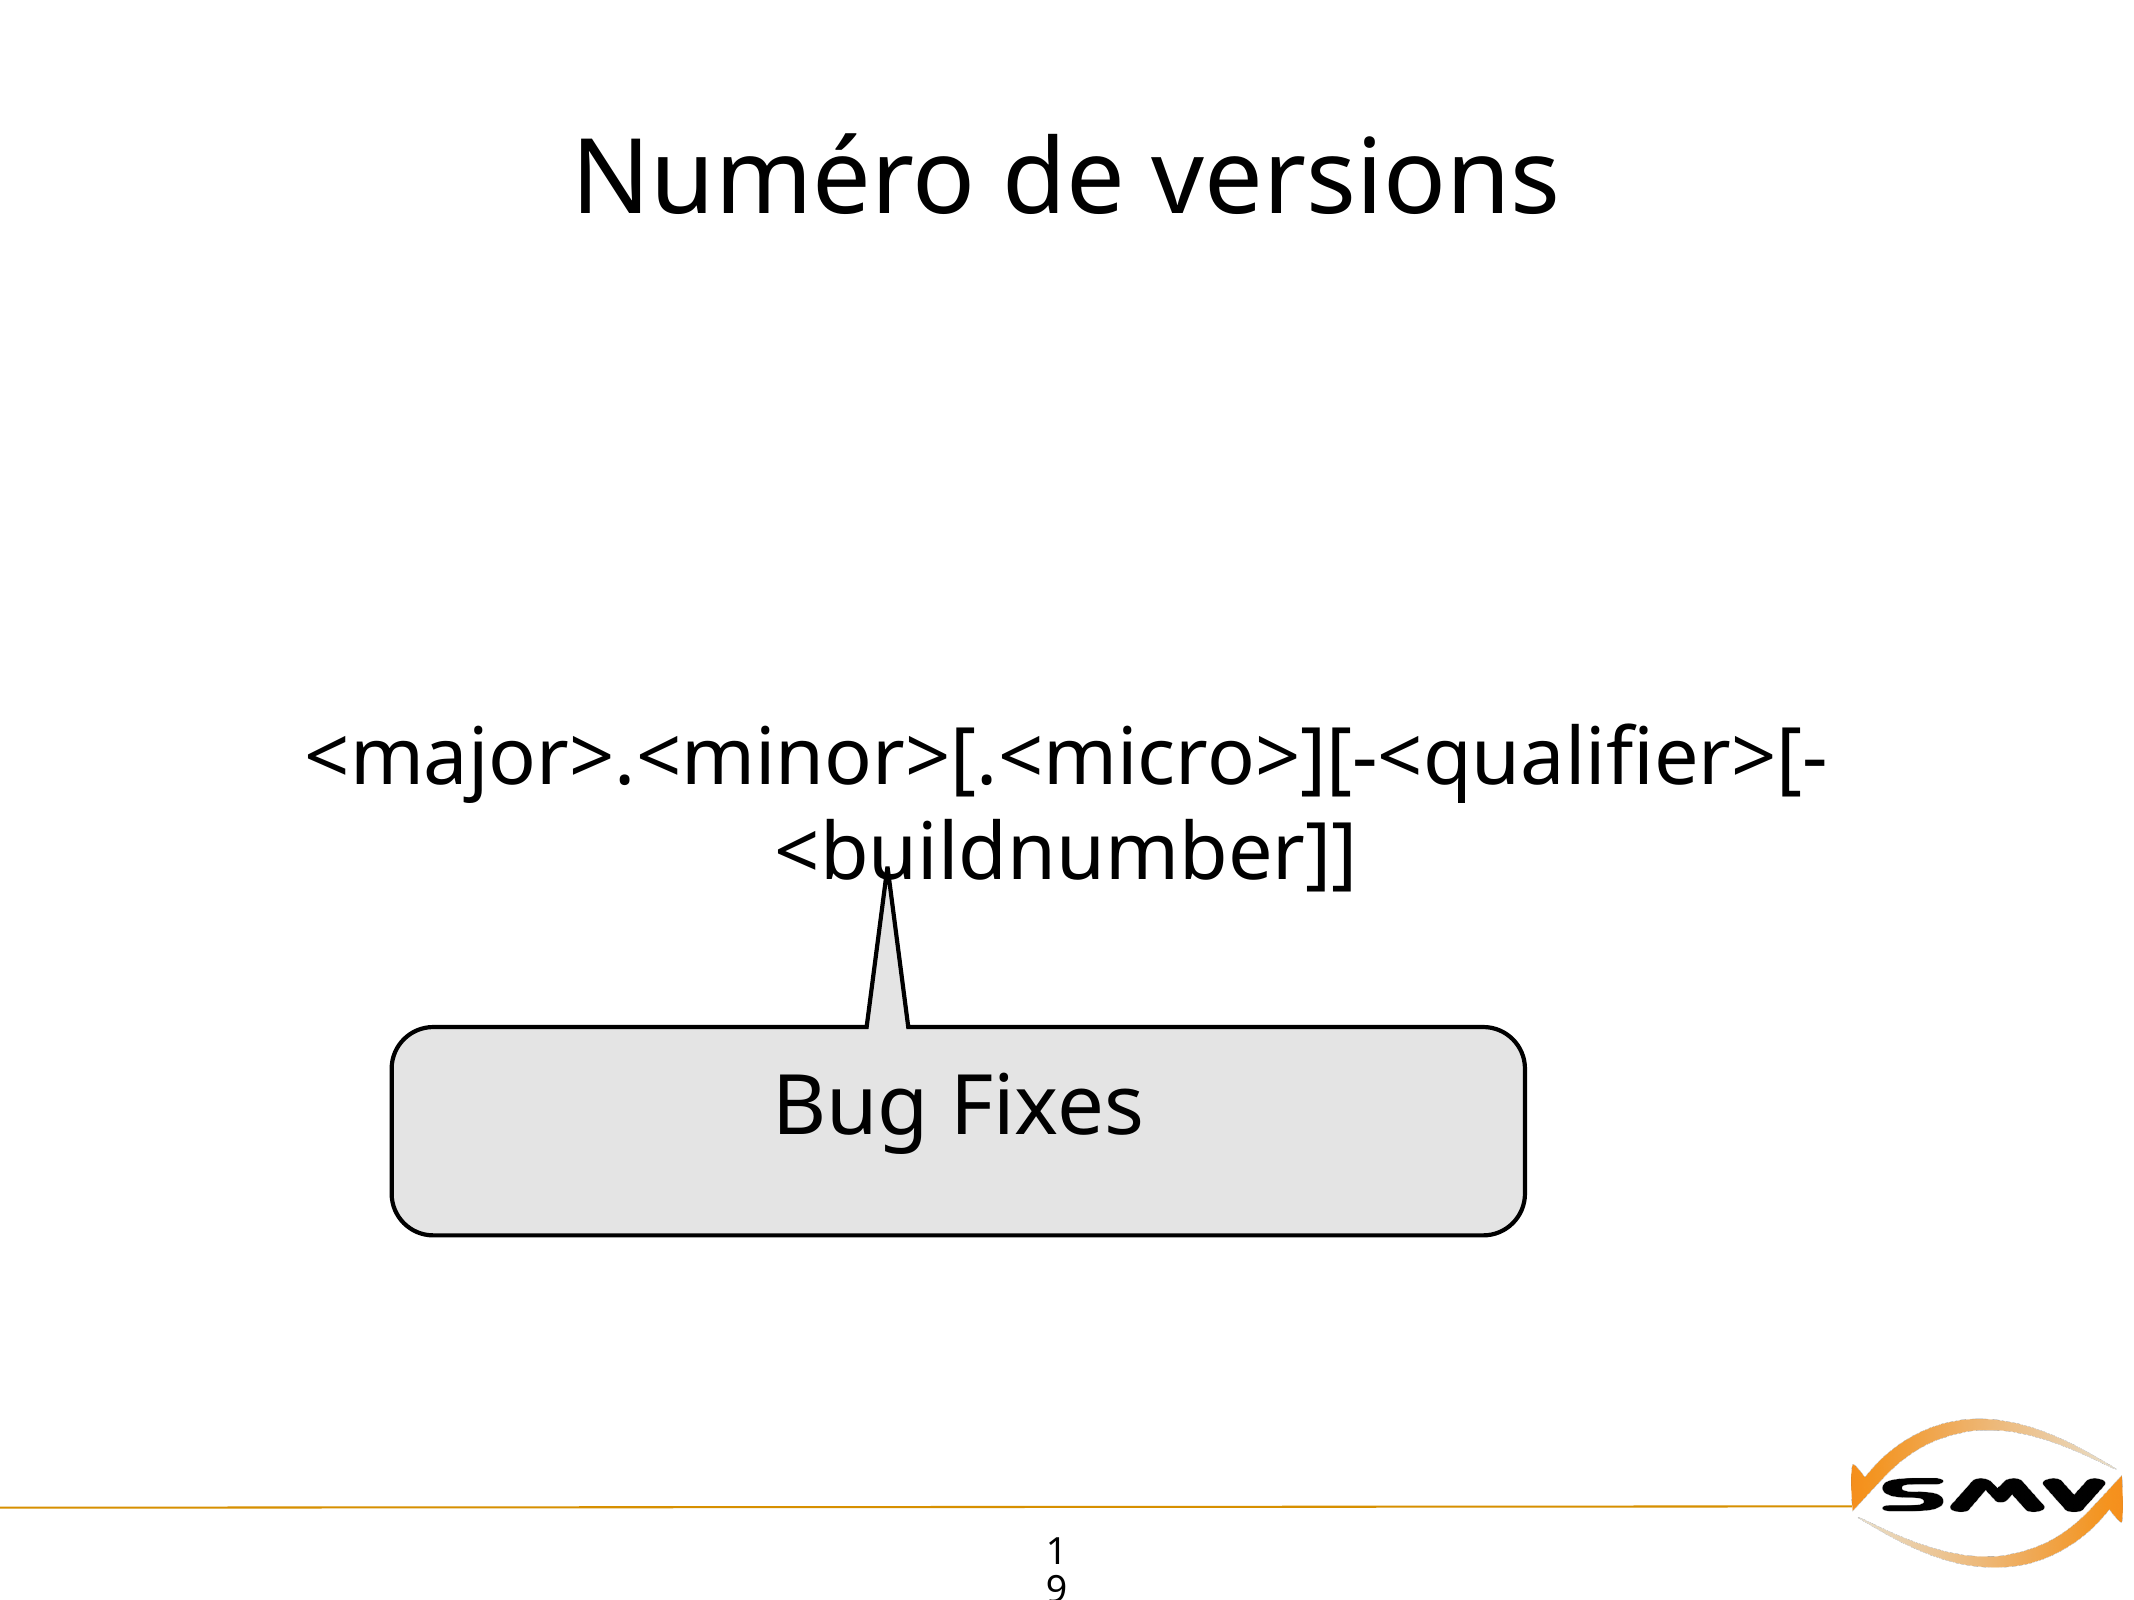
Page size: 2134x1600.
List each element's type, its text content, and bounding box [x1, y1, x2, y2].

slide_number 19 [1036, 1518, 1095, 1580]
text_box <major>.<minor>[.<micro>][-<qualifier>[-<buildnumber]] [68, 696, 2065, 904]
text_box Bug Fixes [391, 866, 1525, 1236]
title Numéro de versions [207, 41, 1926, 303]
picture [1851, 1416, 2123, 1588]
